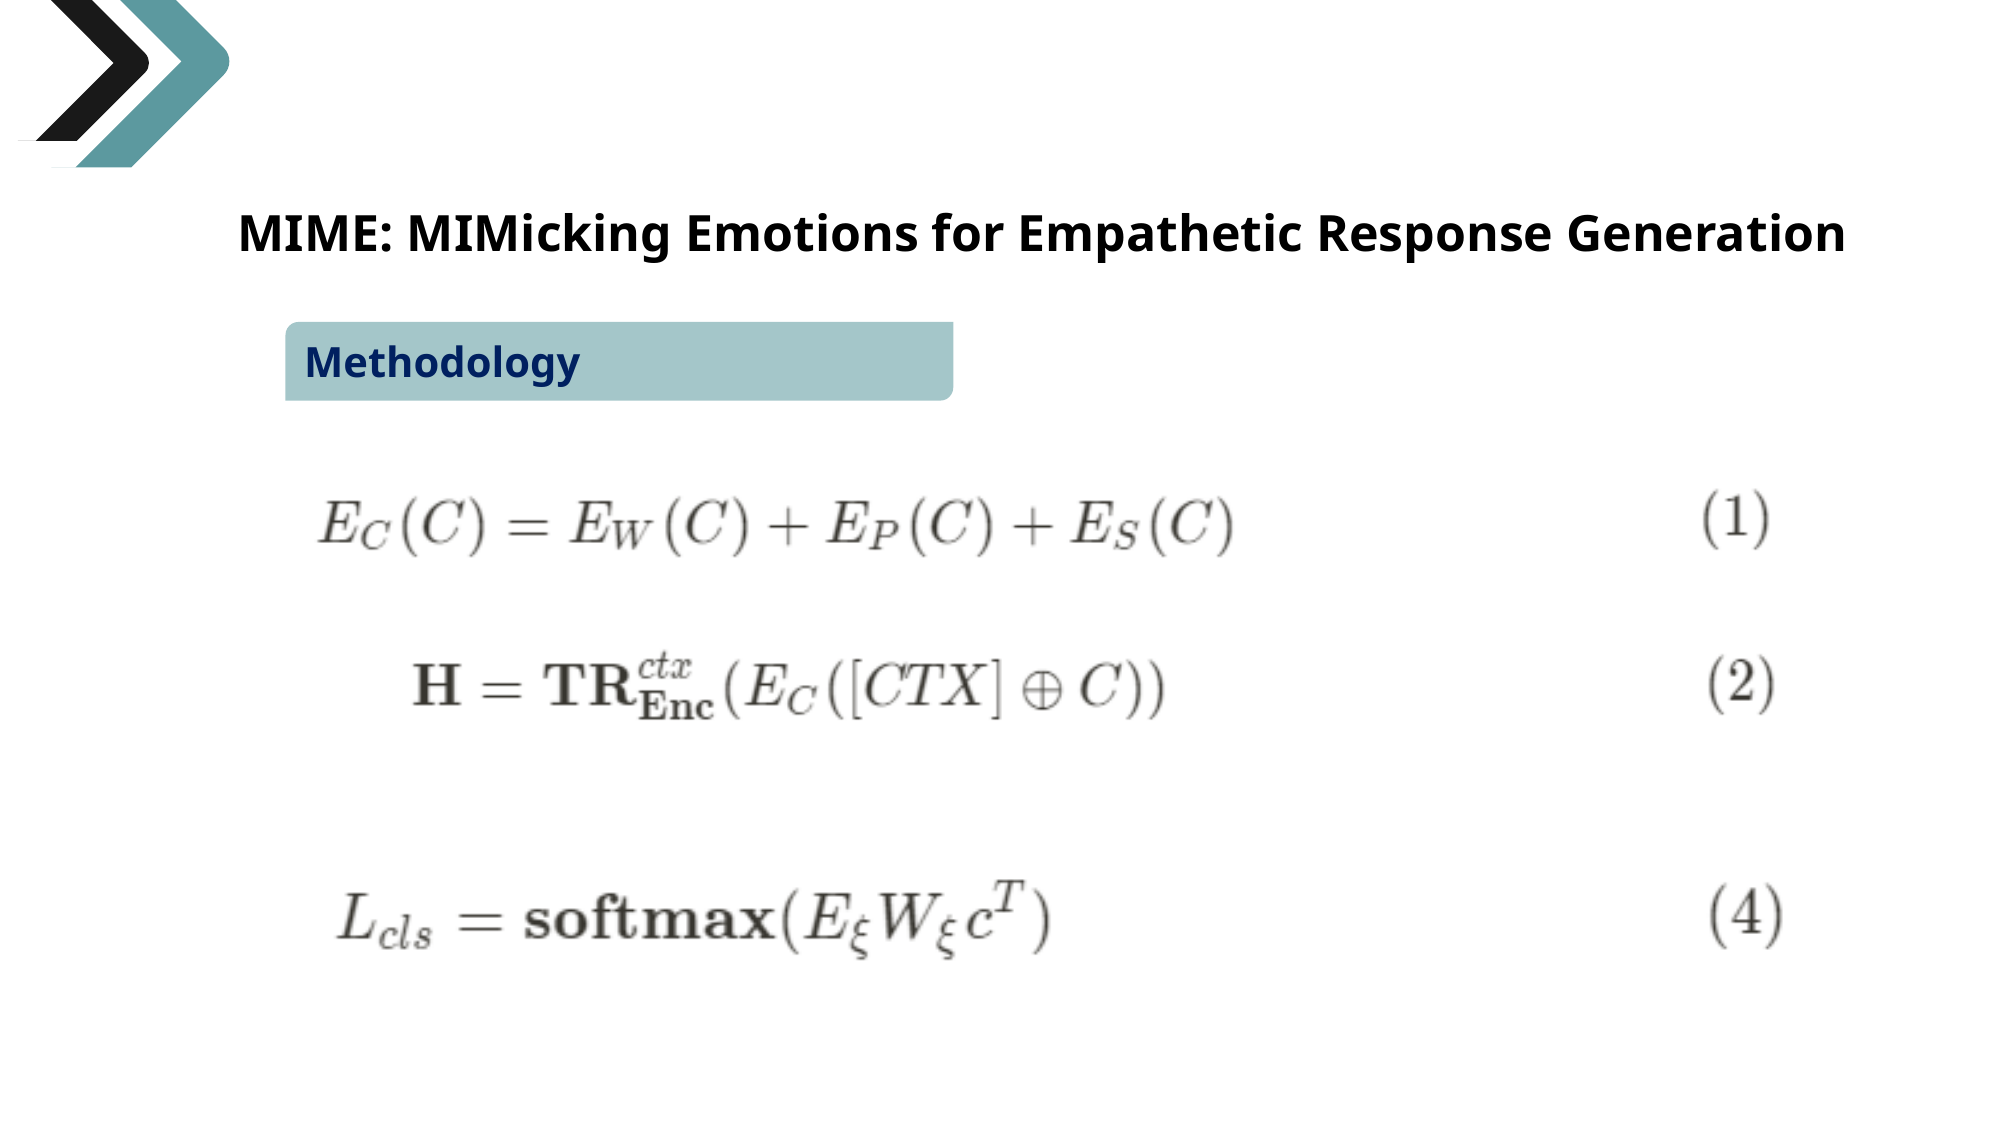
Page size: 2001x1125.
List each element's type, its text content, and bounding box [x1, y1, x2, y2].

text_box [17, 0, 151, 142]
picture [0, 417, 1881, 1040]
text_box [51, 0, 231, 169]
text_box MIME: MIMicking Emotions for Empathetic Response Generation [222, 194, 1863, 270]
text_box Methodology [285, 321, 954, 401]
